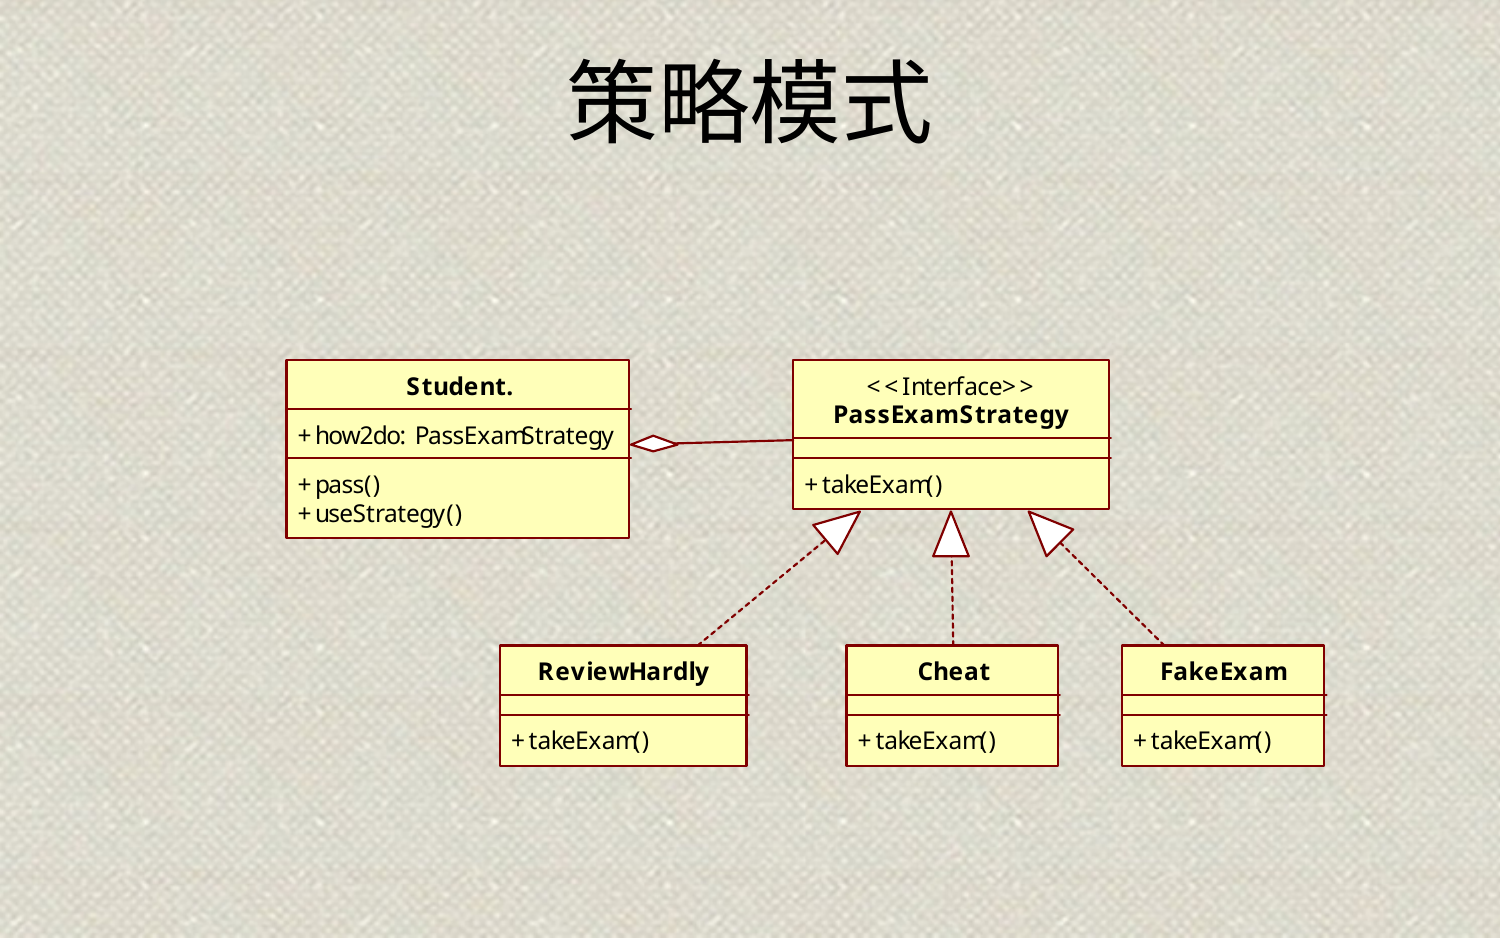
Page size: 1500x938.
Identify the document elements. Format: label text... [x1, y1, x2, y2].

title 策略模式 [75, 37, 1425, 194]
picture [0, 0, 1500, 938]
